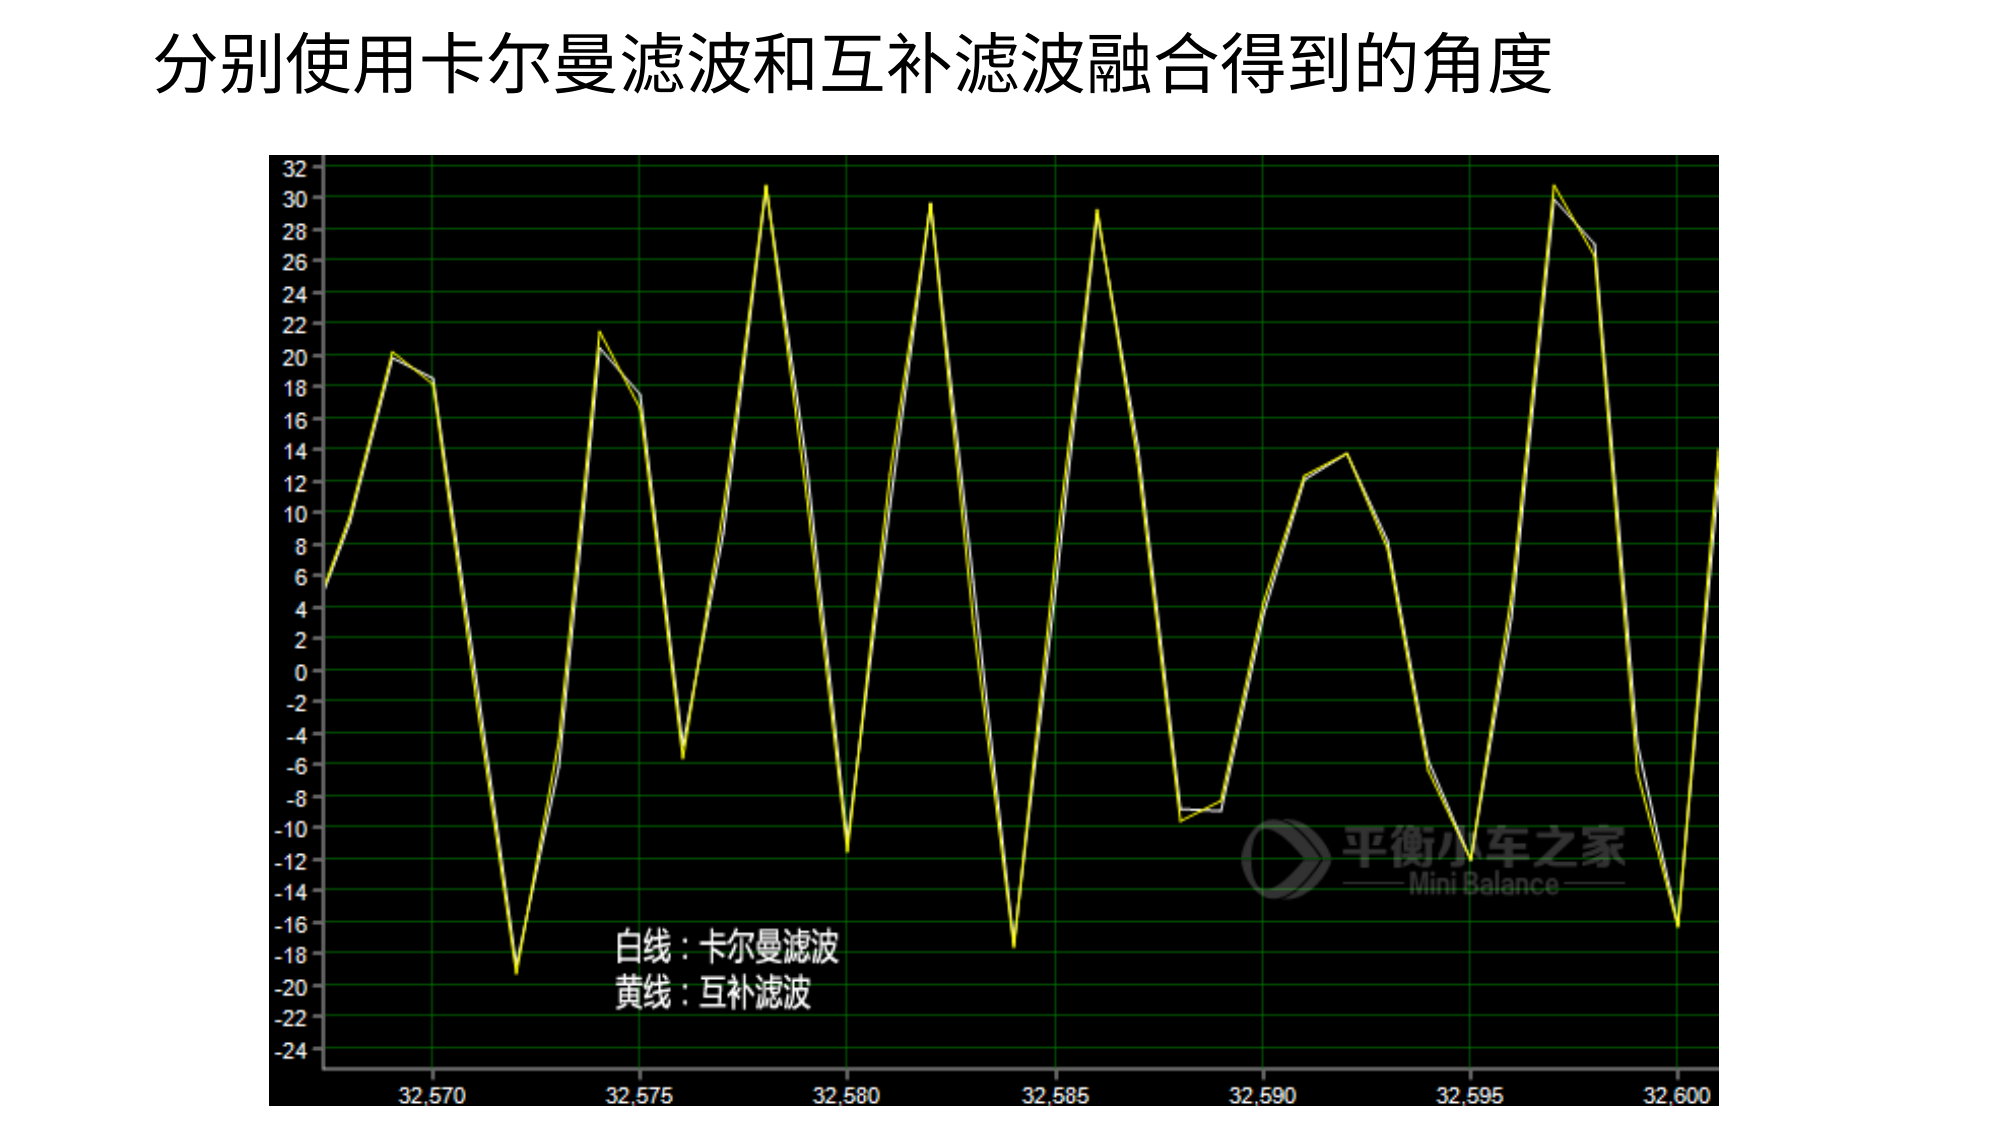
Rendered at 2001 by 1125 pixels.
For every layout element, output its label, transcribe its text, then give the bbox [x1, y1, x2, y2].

title 分别使用卡尔曼滤波和互补滤波融合得到的角度 [137, 0, 1863, 176]
picture [269, 155, 1719, 1106]
